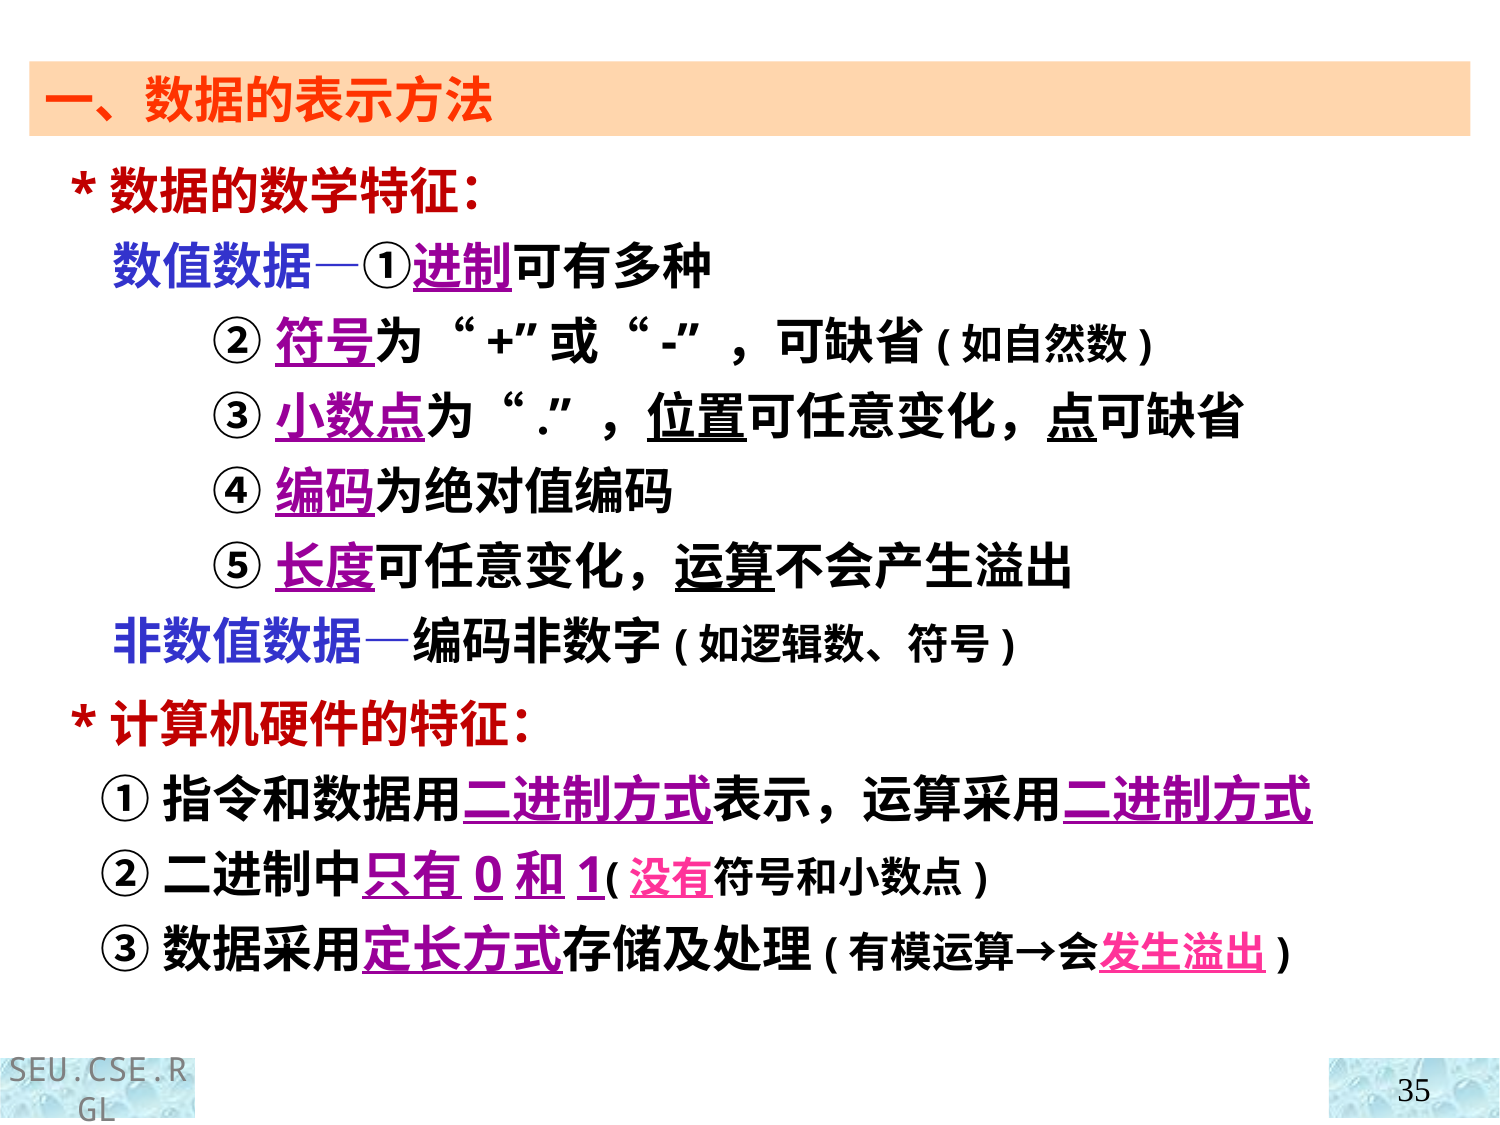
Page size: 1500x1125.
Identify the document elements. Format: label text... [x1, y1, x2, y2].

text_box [0, 1058, 195, 1118]
text_box *数据的数学特征： 数值数据—①进制可有多种 ②符号为“+”或“-” ，可缺省(如自然数) ③小数点为“.” ，位置可任意变化，点可缺省 ④编码为绝对值编码 ⑤长度可任意变化，运算不会产生溢出 非数值数据—编码非数字(如逻辑数、符号) [29, 137, 1471, 677]
text_box *计算机硬件的特征： ①指令和数据用二进制方式表示，运算采用二进制方式 ②二进制中只有0和1(没有符号和小数点) ③数据采用定长方式存储及处理(有模运算→会发生溢出) [29, 669, 1483, 985]
text_box 一、数据的表示方法 [29, 61, 1471, 136]
slide_number 35 [1328, 1058, 1500, 1118]
